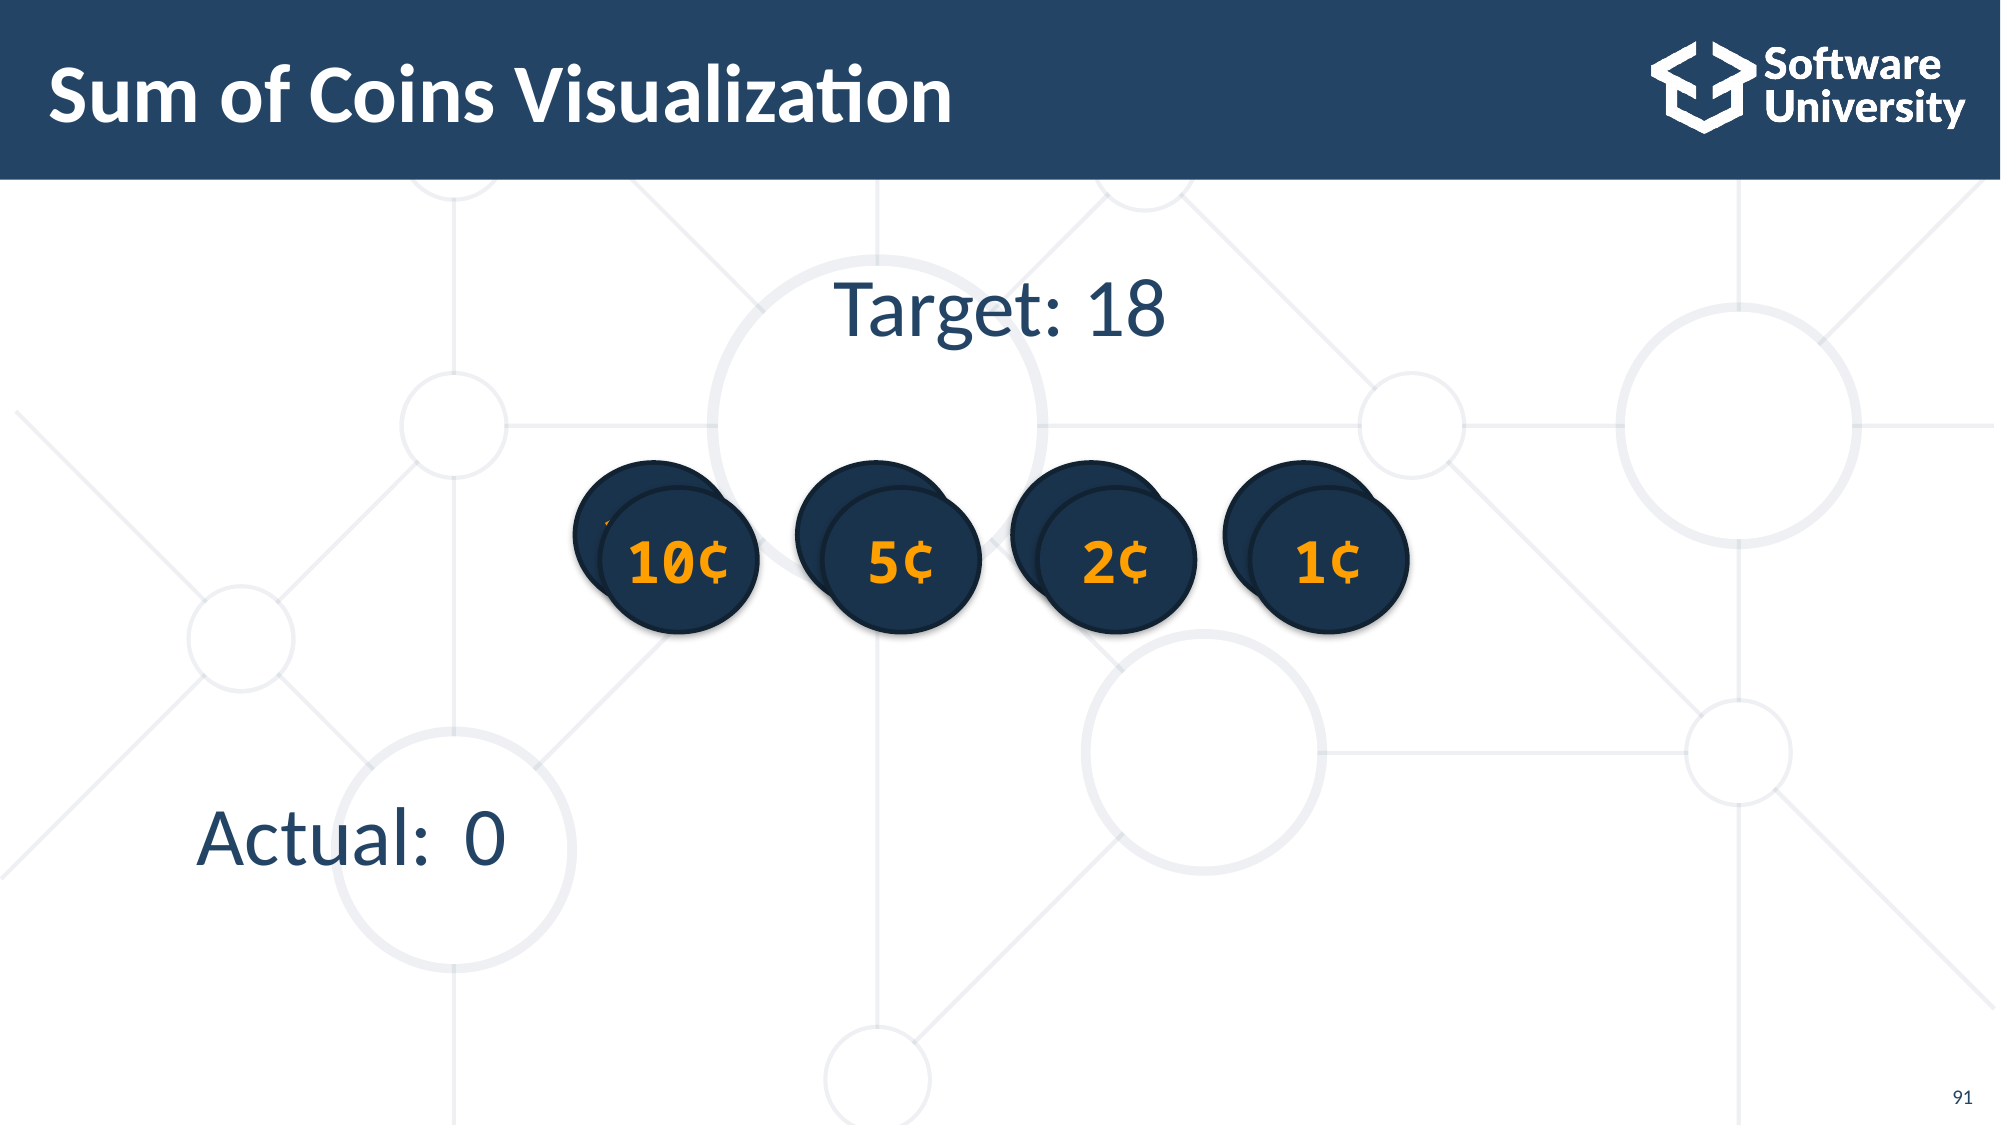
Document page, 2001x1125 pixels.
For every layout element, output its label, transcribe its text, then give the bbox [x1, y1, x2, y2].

text_box 1¢ [1224, 462, 1370, 586]
text_box 1¢ [1249, 487, 1408, 633]
text_box 5¢ [822, 487, 980, 633]
text_box Target: 18 [818, 245, 1184, 361]
text_box Actual: [182, 774, 449, 890]
title Sum of Coins Visualization [31, 16, 1625, 162]
text_box 5¢ [797, 462, 943, 586]
text_box 0 [450, 774, 523, 890]
text_box 10¢ [574, 462, 721, 586]
text_box 2¢ [1012, 462, 1158, 586]
slide_number 91 [1927, 1067, 1989, 1117]
picture [1651, 41, 1966, 134]
text_box 2¢ [1037, 487, 1195, 633]
text_box 10¢ [599, 487, 758, 633]
